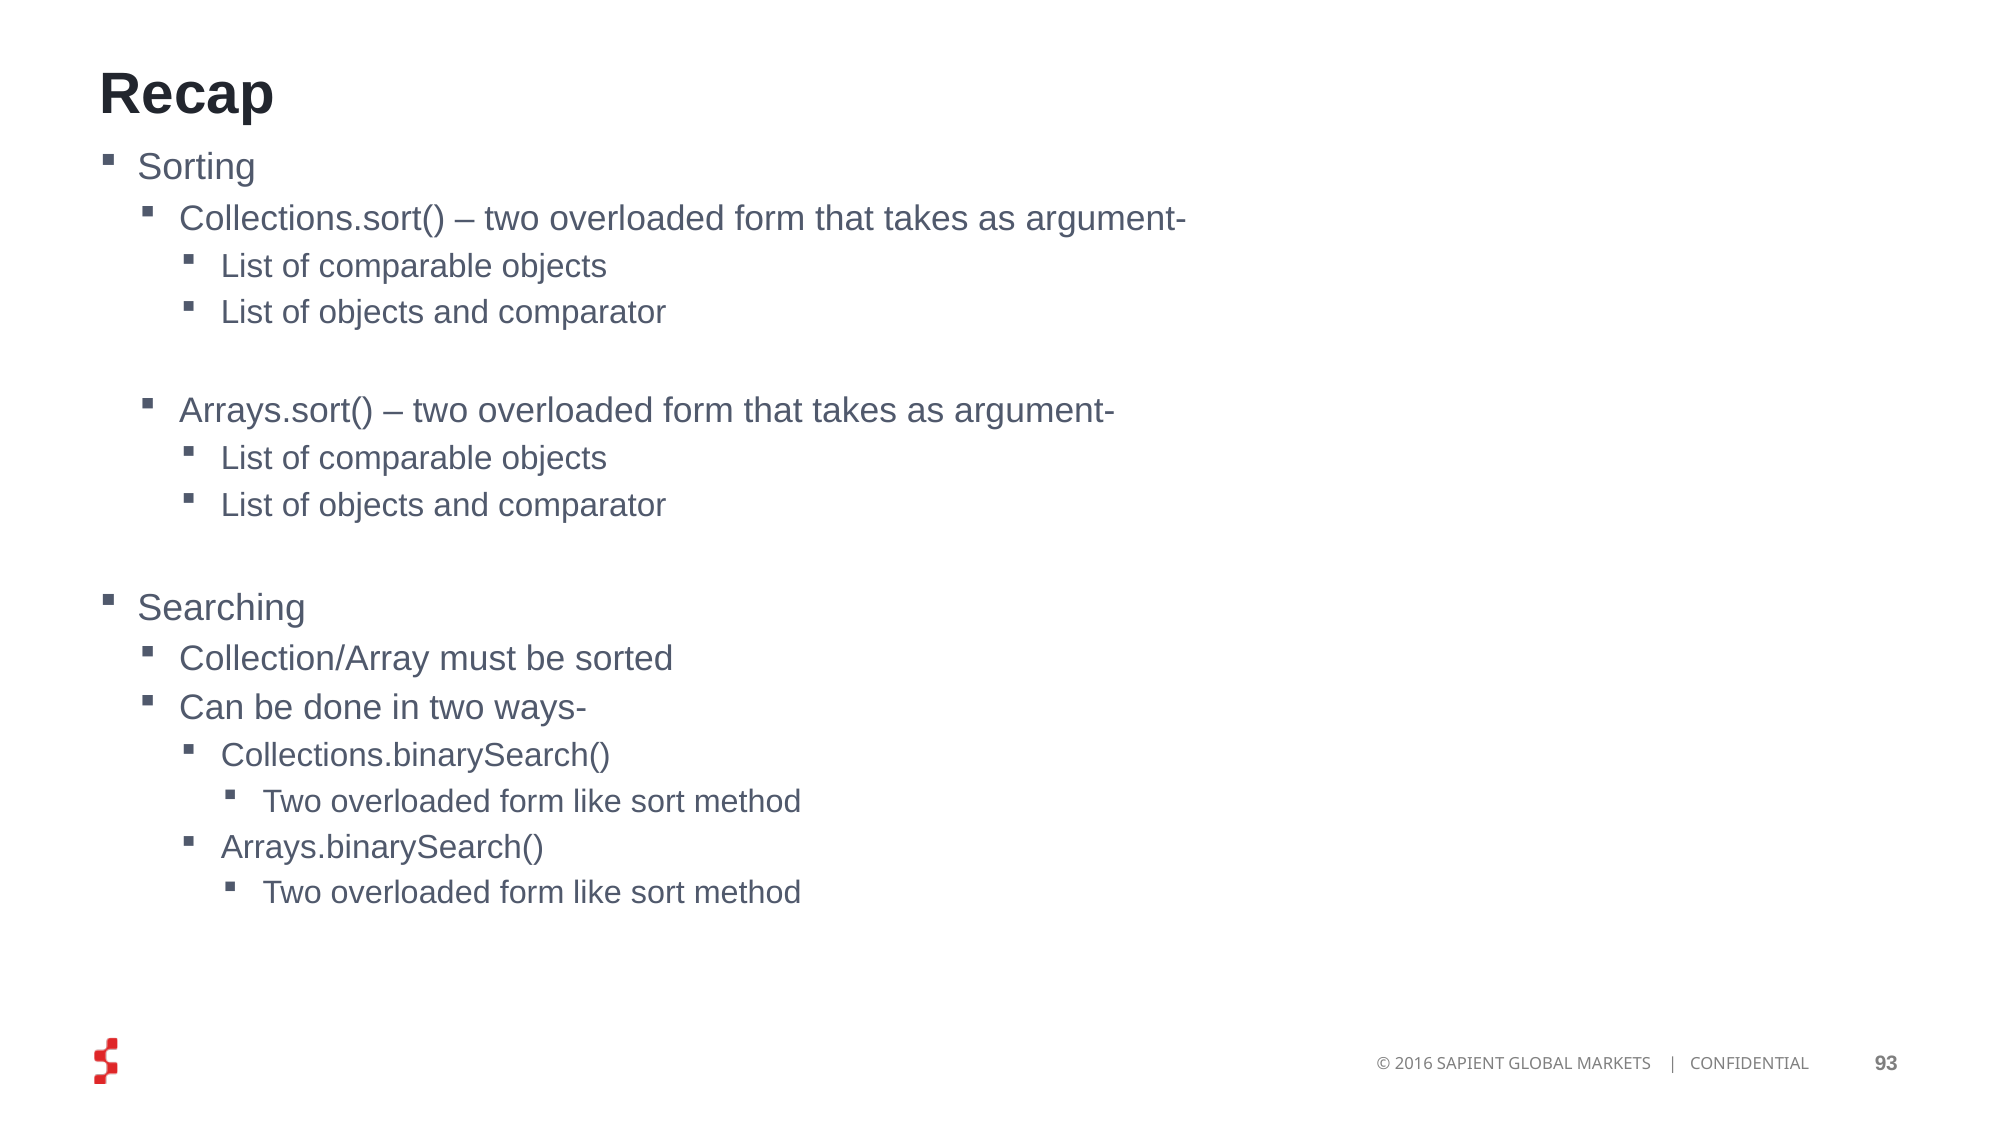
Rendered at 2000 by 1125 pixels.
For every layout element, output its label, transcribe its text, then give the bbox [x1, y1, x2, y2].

list Sorting Collections.sort() – two overloaded form that takes as argument- List of comparable objects List of objects and comparator Arrays.sort() – two overloaded form that takes as argument- List of comparable objects List of objects and comparator Searching Collection/Array must be sorted Can be done in two ways- Collections.binarySearch() Two overloaded form like sort method Arrays.binarySearch() Two overloaded form like sort method [99, 142, 1900, 968]
title Recap [99, 47, 1900, 121]
